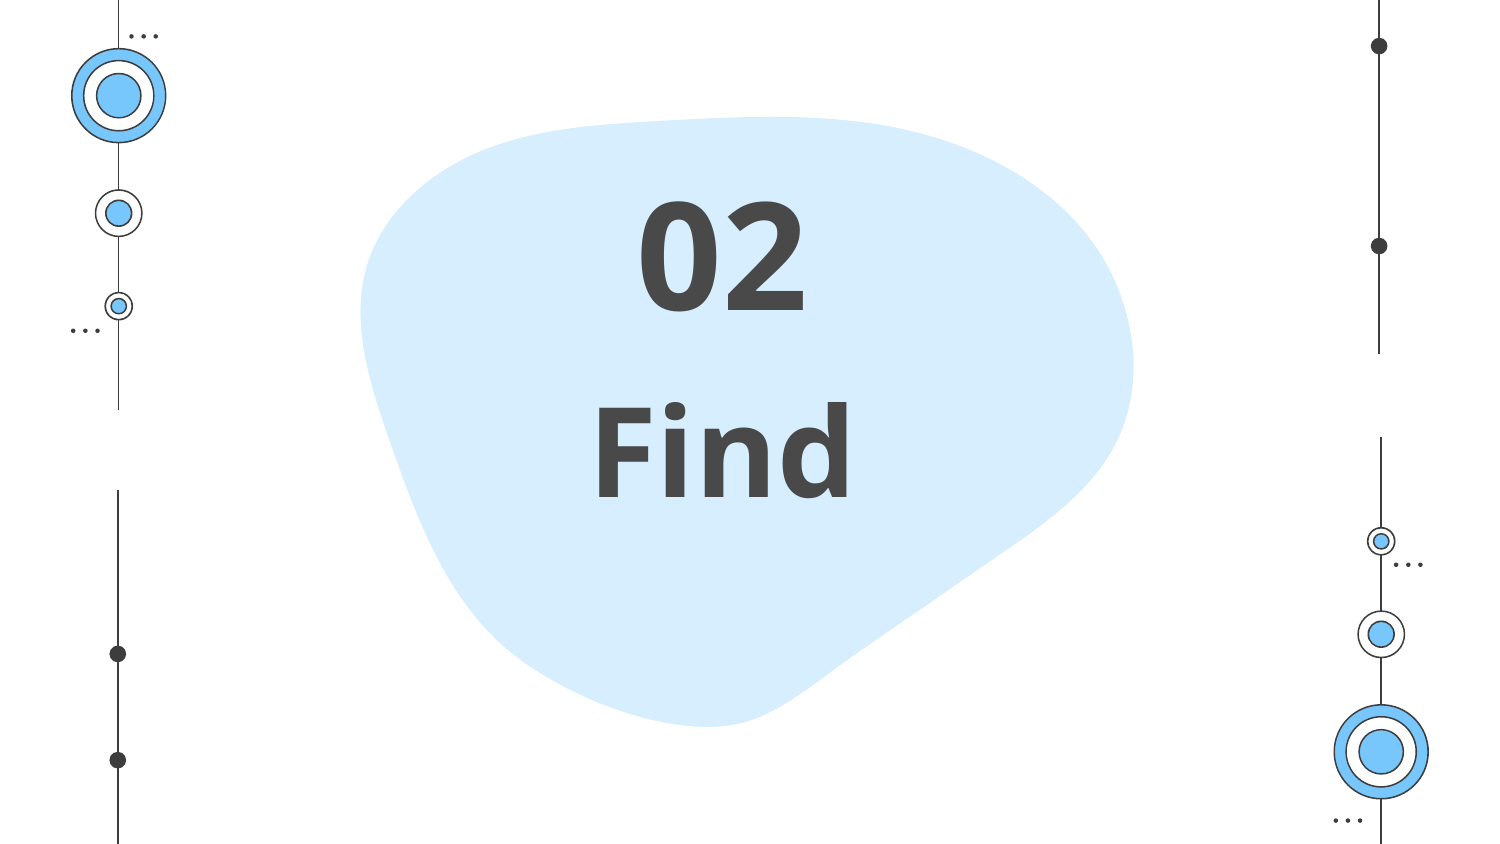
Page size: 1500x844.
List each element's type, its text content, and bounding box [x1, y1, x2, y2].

title 02 [478, 180, 966, 356]
title Find [378, 308, 1066, 587]
